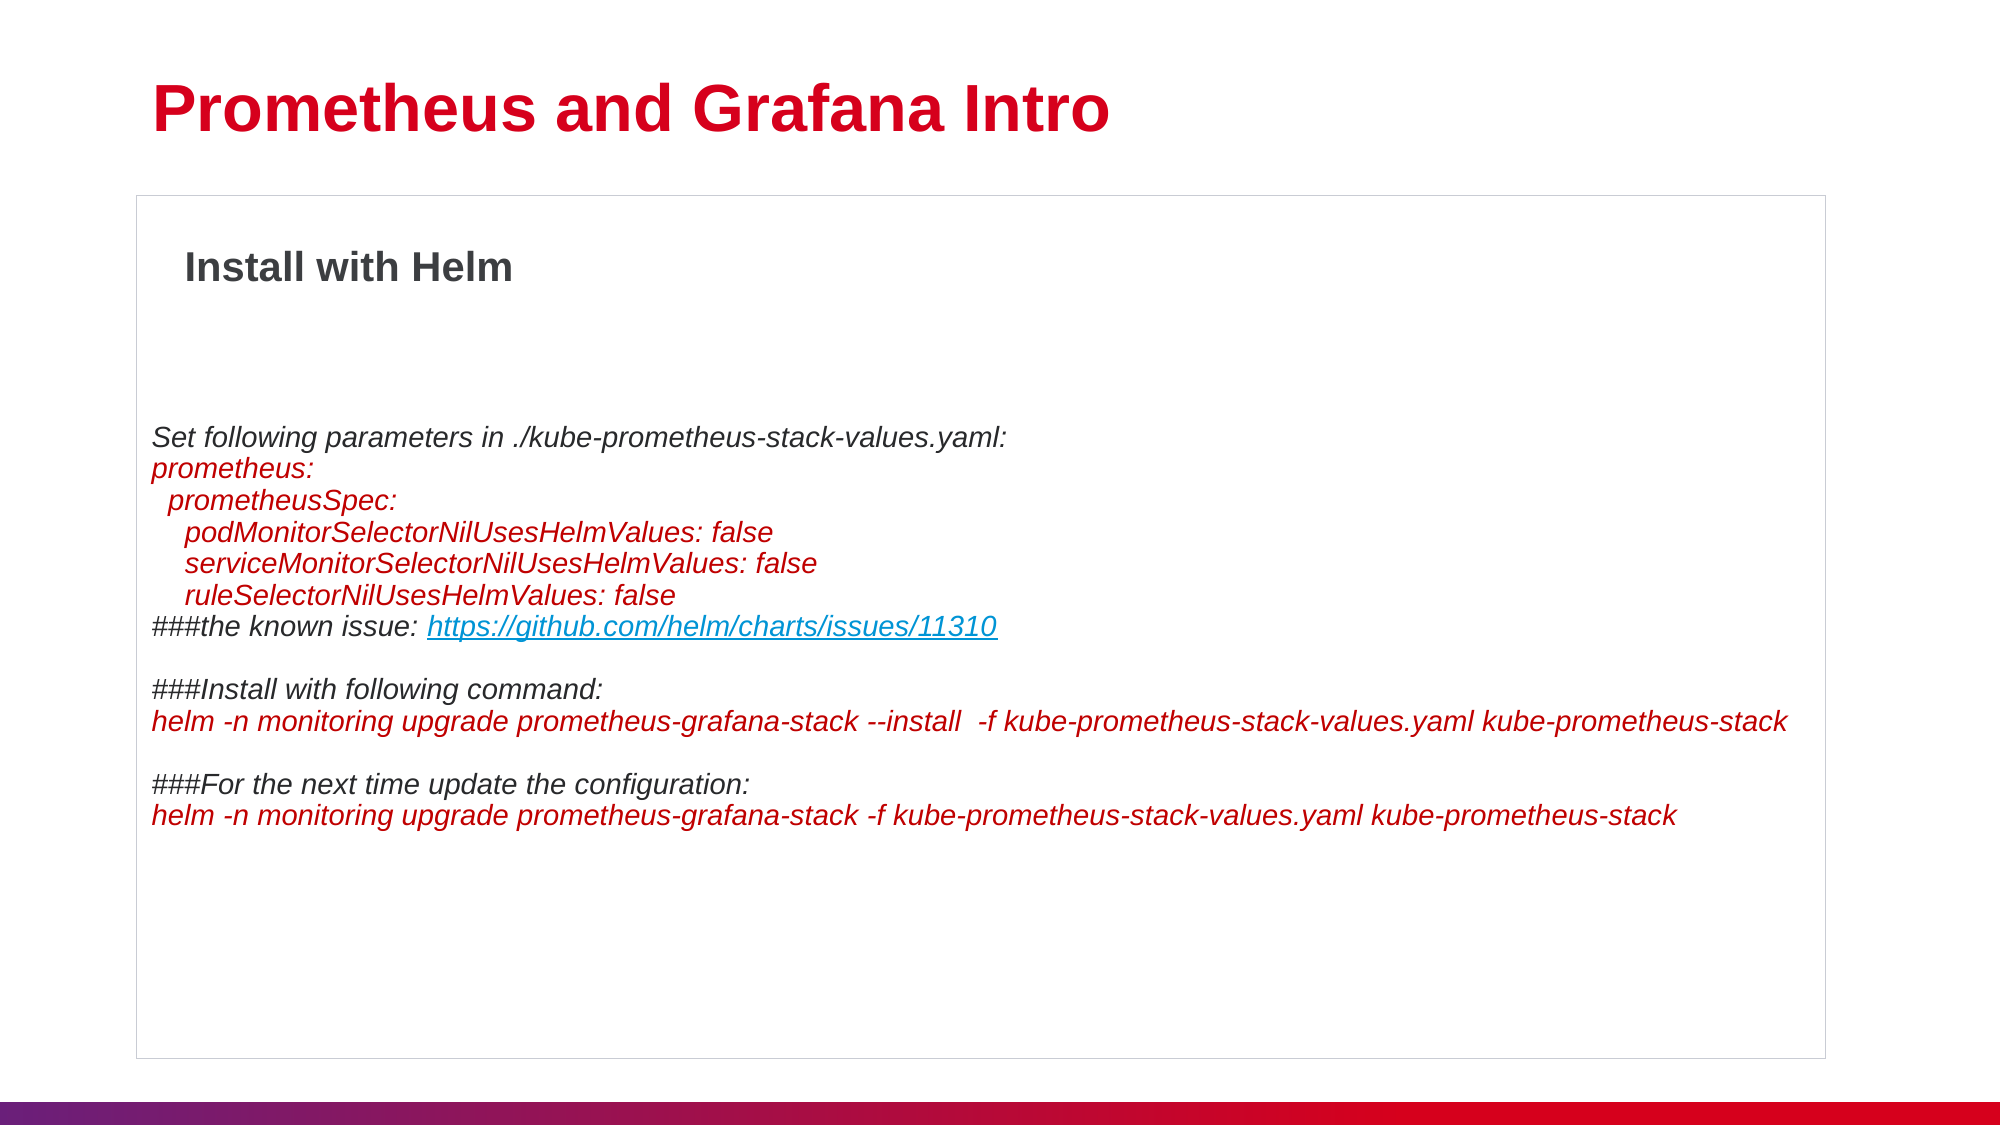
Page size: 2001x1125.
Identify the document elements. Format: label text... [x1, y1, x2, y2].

list Install with Helm [169, 230, 1769, 306]
title Prometheus and Grafana Intro [137, 66, 1863, 155]
list Set following parameters in ./kube-prometheus-stack-values.yaml: prometheus: prometheusSpec: podMonitorSelectorNilUsesHelmValues: false serviceMonitorSelectorNilUsesHelmValues: false ruleSelectorNilUsesHelmValues: false ###the known issue: https://github.com/helm/charts/issues/11310 ###Install with following command: helm -n monitoring upgrade prometheus-grafana-stack --install -f kube-prometheus-stack-values.yaml kube-prometheus-stack ###For the next time update the configuration: helm -n monitoring upgrade prometheus-grafana-stack -f kube-prometheus-stack-values.yaml kube-prometheus-stack [136, 195, 1826, 1059]
